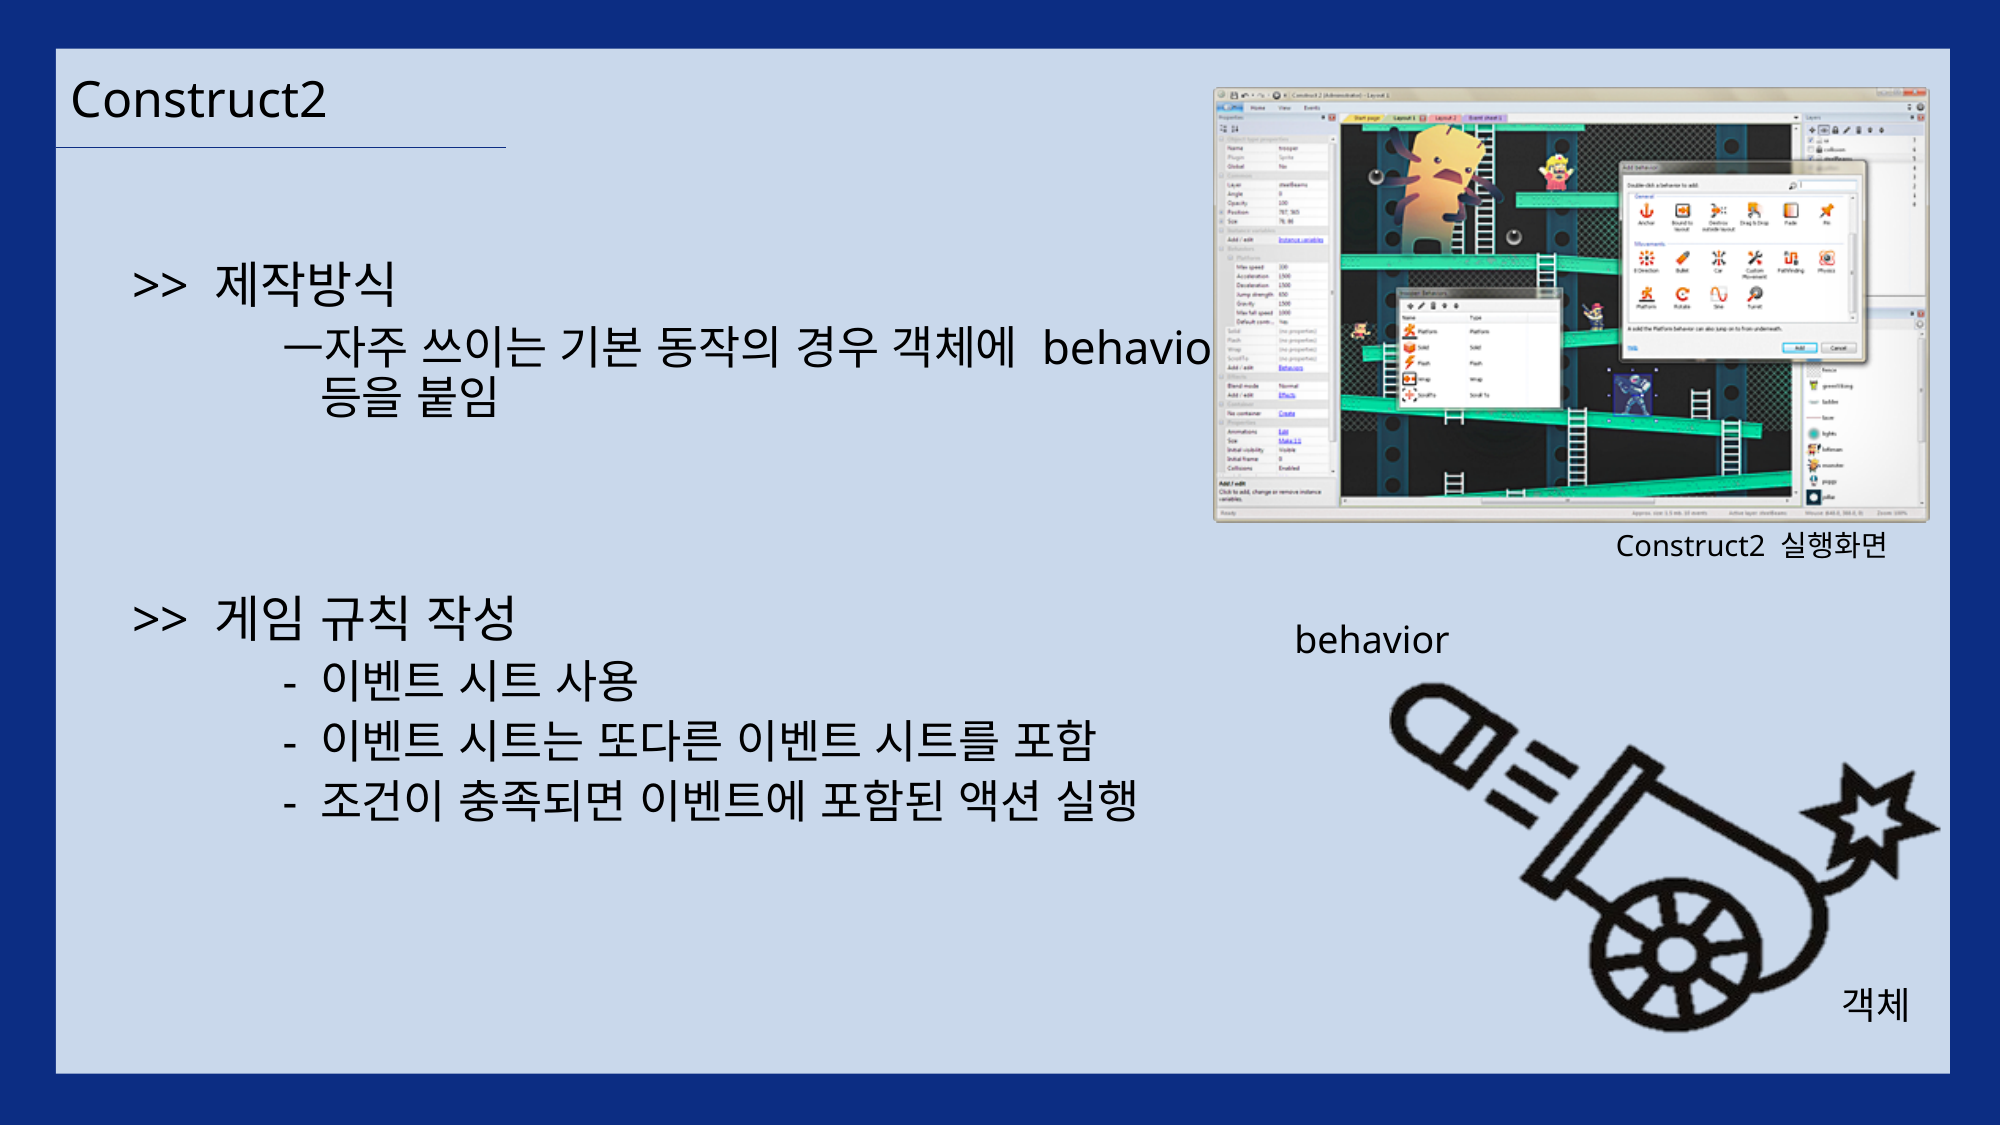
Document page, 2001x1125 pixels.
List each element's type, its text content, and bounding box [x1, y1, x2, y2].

text_box >> 제작방식 자주 쓰이는 기본 동작의 경우 객체에 behavior등을 붙임 >> 게임 규칙 작성 이벤트 시트 사용 이벤트 시트는 또다른 이벤트 시트를 포함 조건이 충족되면 이벤트에 포함된 액션 실행 [117, 172, 1320, 989]
picture [1213, 87, 1930, 523]
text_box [1279, 580, 1970, 1125]
text_box [55, 48, 1951, 1075]
text_box Construct2 실행화면 [1600, 519, 1982, 570]
text_box Construct2 [55, 60, 506, 135]
